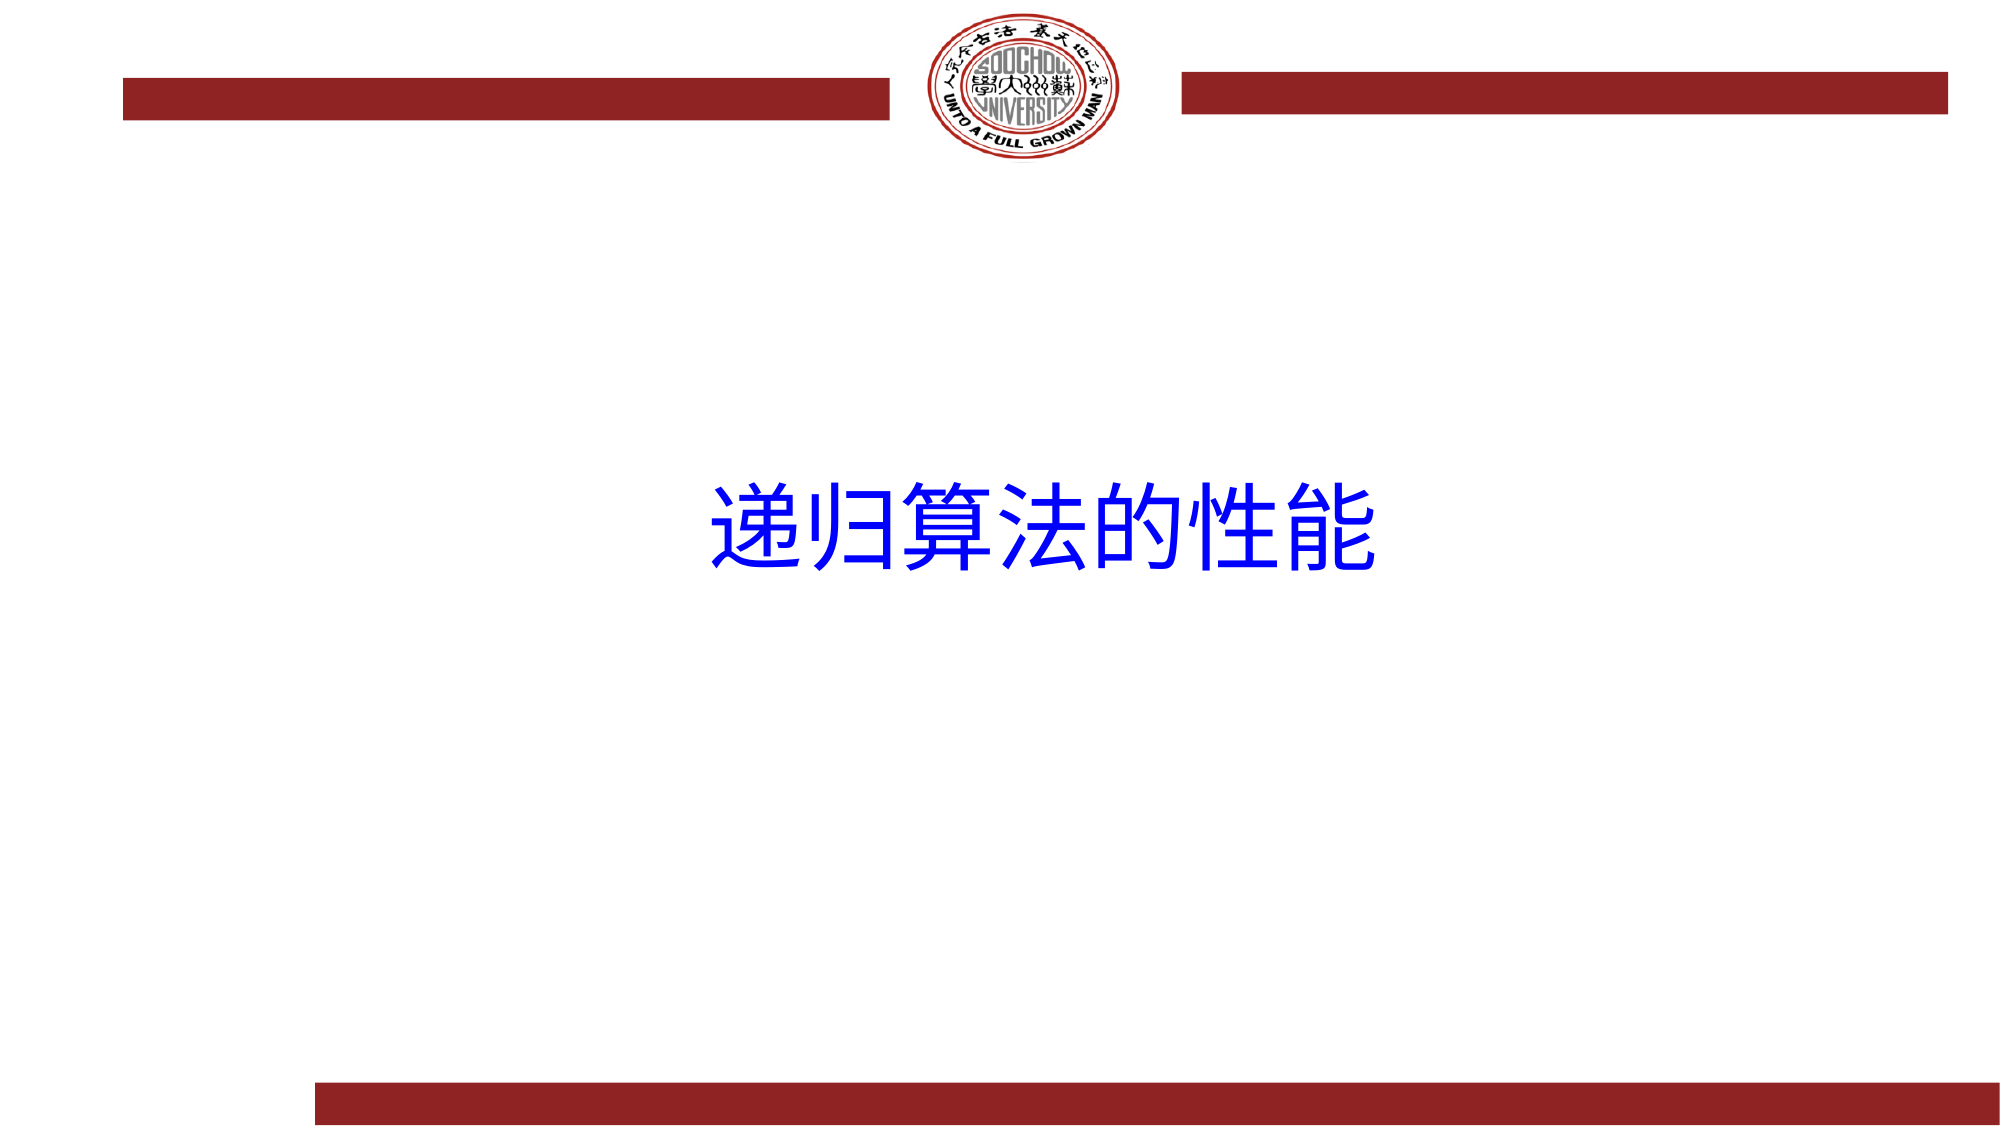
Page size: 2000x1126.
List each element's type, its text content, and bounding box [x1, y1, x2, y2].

title 递归算法的性能 [212, 348, 1874, 702]
picture [921, 9, 1126, 163]
